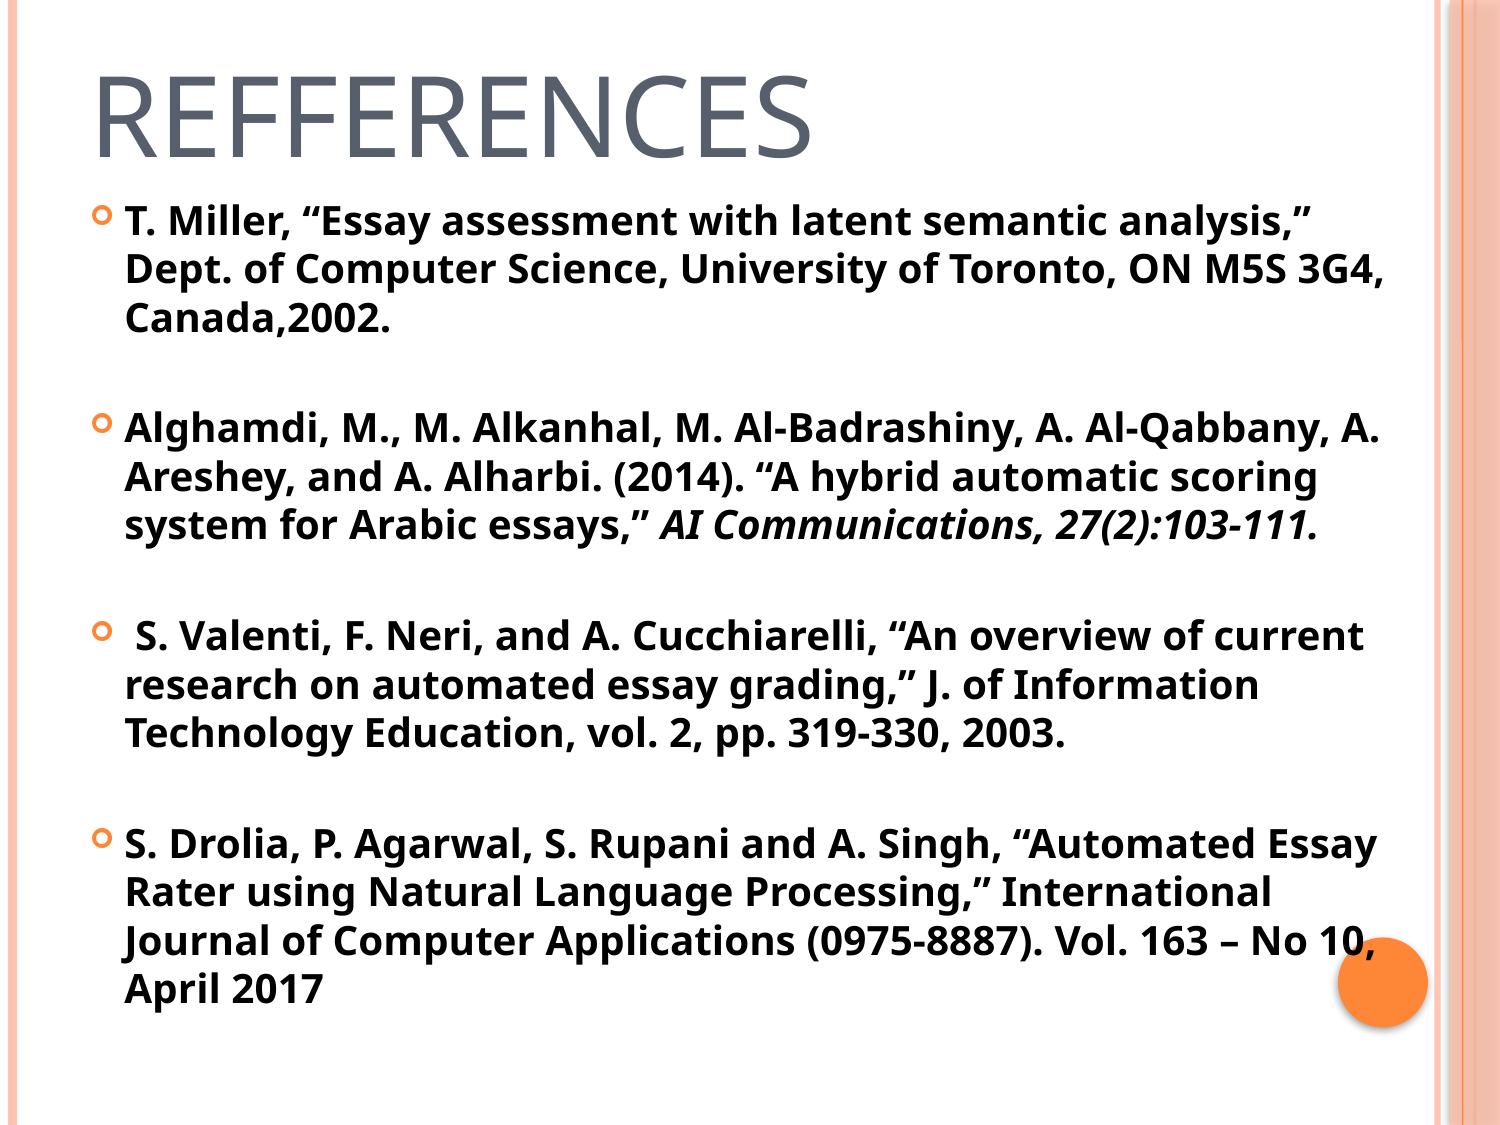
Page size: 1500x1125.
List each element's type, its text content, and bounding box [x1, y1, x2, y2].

list T. Miller, “Essay assessment with latent semantic analysis,” Dept. of Computer Science, University of Toronto, ON M5S 3G4, Canada,2002. Alghamdi, M., M. Alkanhal, M. Al-Badrashiny, A. Al-Qabbany, A. Areshey, and A. Alharbi. (2014). “A hybrid automatic scoring system for Arabic essays,” AI Communications, 27(2):103-111. S. Valenti, F. Neri, and A. Cucchiarelli, “An overview of current research on automated essay grading,” J. of Information Technology Education, vol. 2, pp. 319-330, 2003. S. Drolia, P. Agarwal, S. Rupani and A. Singh, “Automated Essay Rater using Natural Language Processing,” International Journal of Computer Applications (0975-8887). Vol. 163 – No 10, April 2017 [75, 187, 1425, 1035]
title Refferences [75, 0, 1425, 187]
